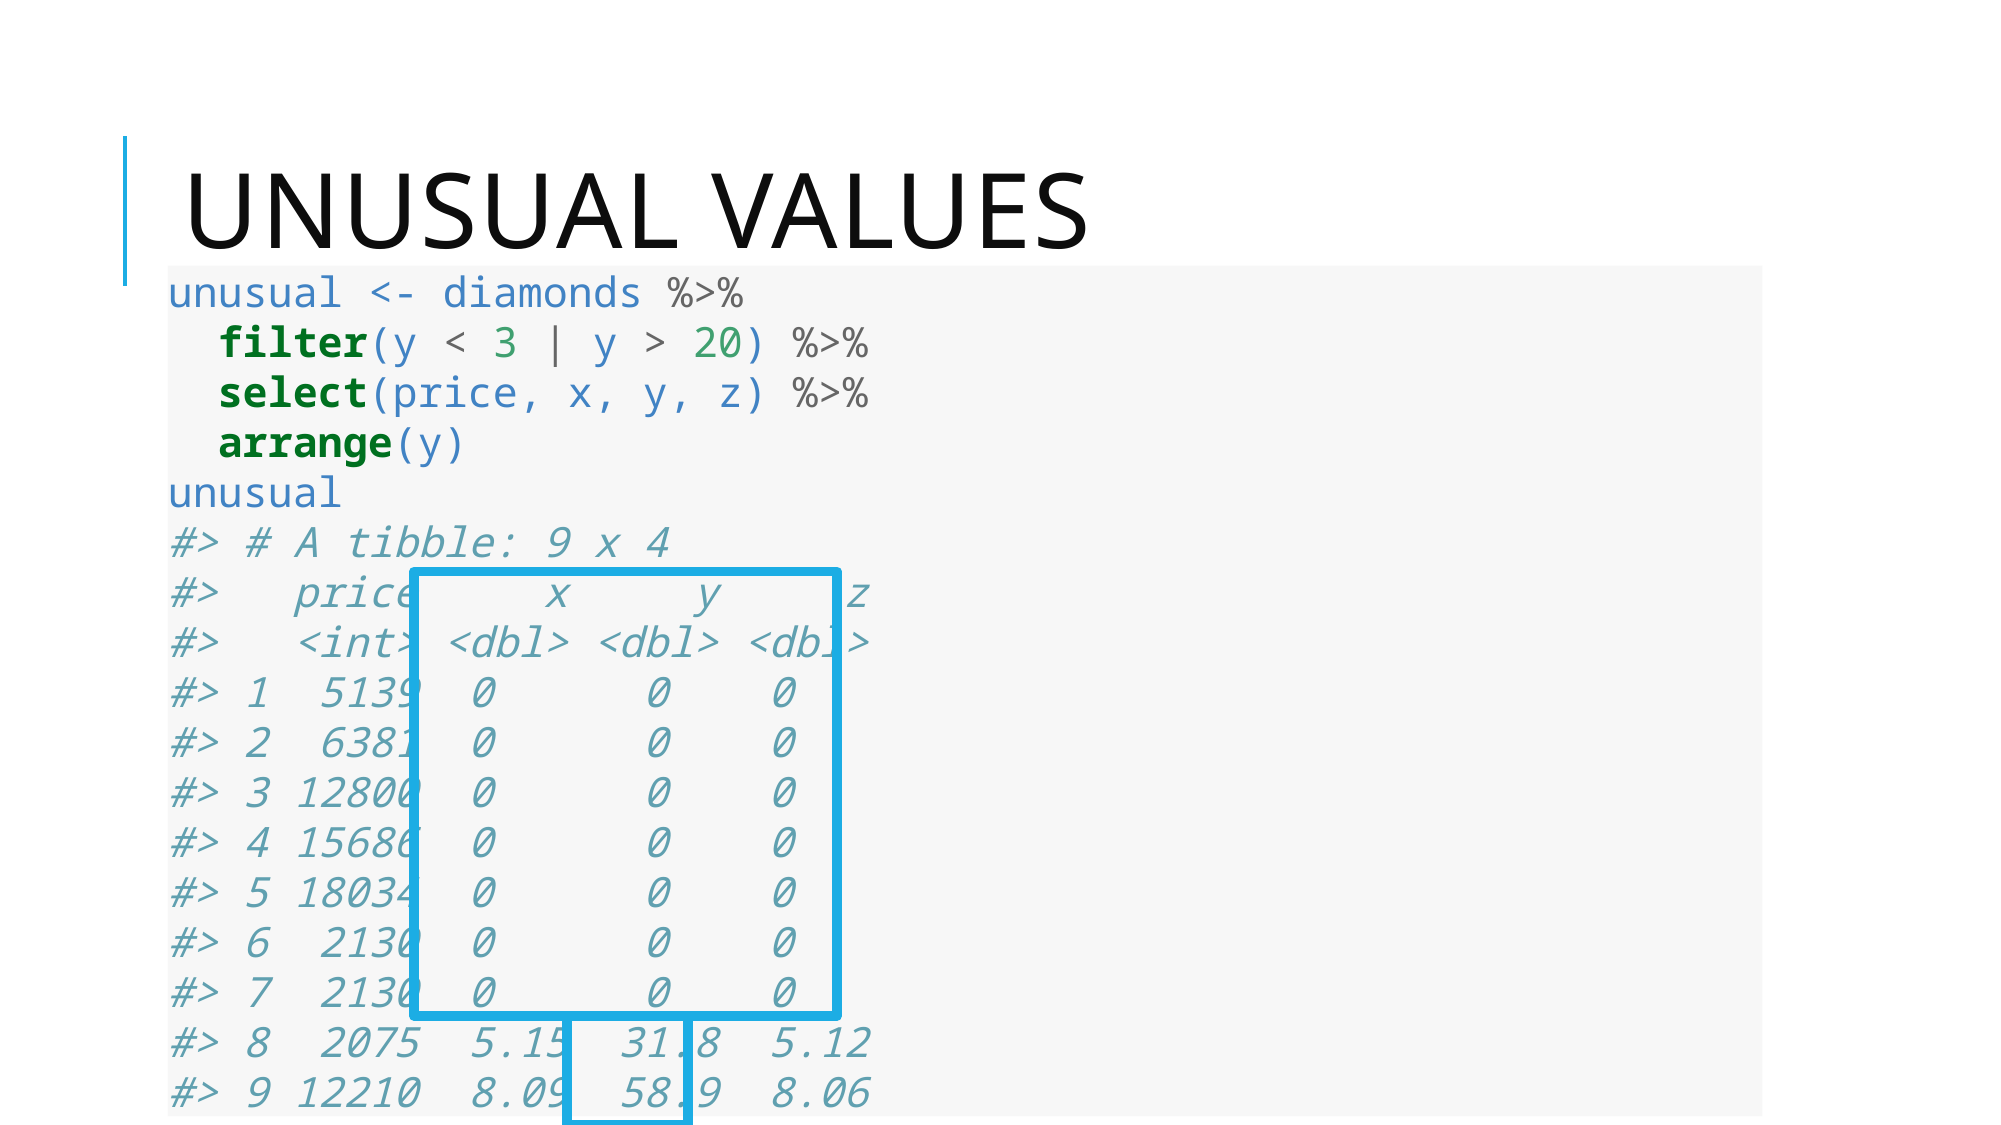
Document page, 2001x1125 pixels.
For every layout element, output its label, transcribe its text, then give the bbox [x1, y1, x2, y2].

text_box [566, 1015, 689, 1125]
text_box [413, 570, 838, 1017]
title Unusual values [168, 96, 1763, 265]
text_box unusual <- diamonds %>% filter(y < 3 | y > 20) %>% select(price, x, y, z) %>% arrange(y) unusual #> # A tibble: 9 x 4 #> price x y z #> <int> <dbl> <dbl> <dbl> #> 1 5139 0 0 0 #> 2 6381 0 0 0 #> 3 12800 0 0 0 #> 4 15686 0 0 0 #> 5 18034 0 0 0 #> 6 2130 0 0 0 #> 7 2130 0 0 0 #> 8 2075 5.15 31.8 5.12 #> 9 12210 8.09 58.9 8.06 [167, 265, 1763, 1117]
